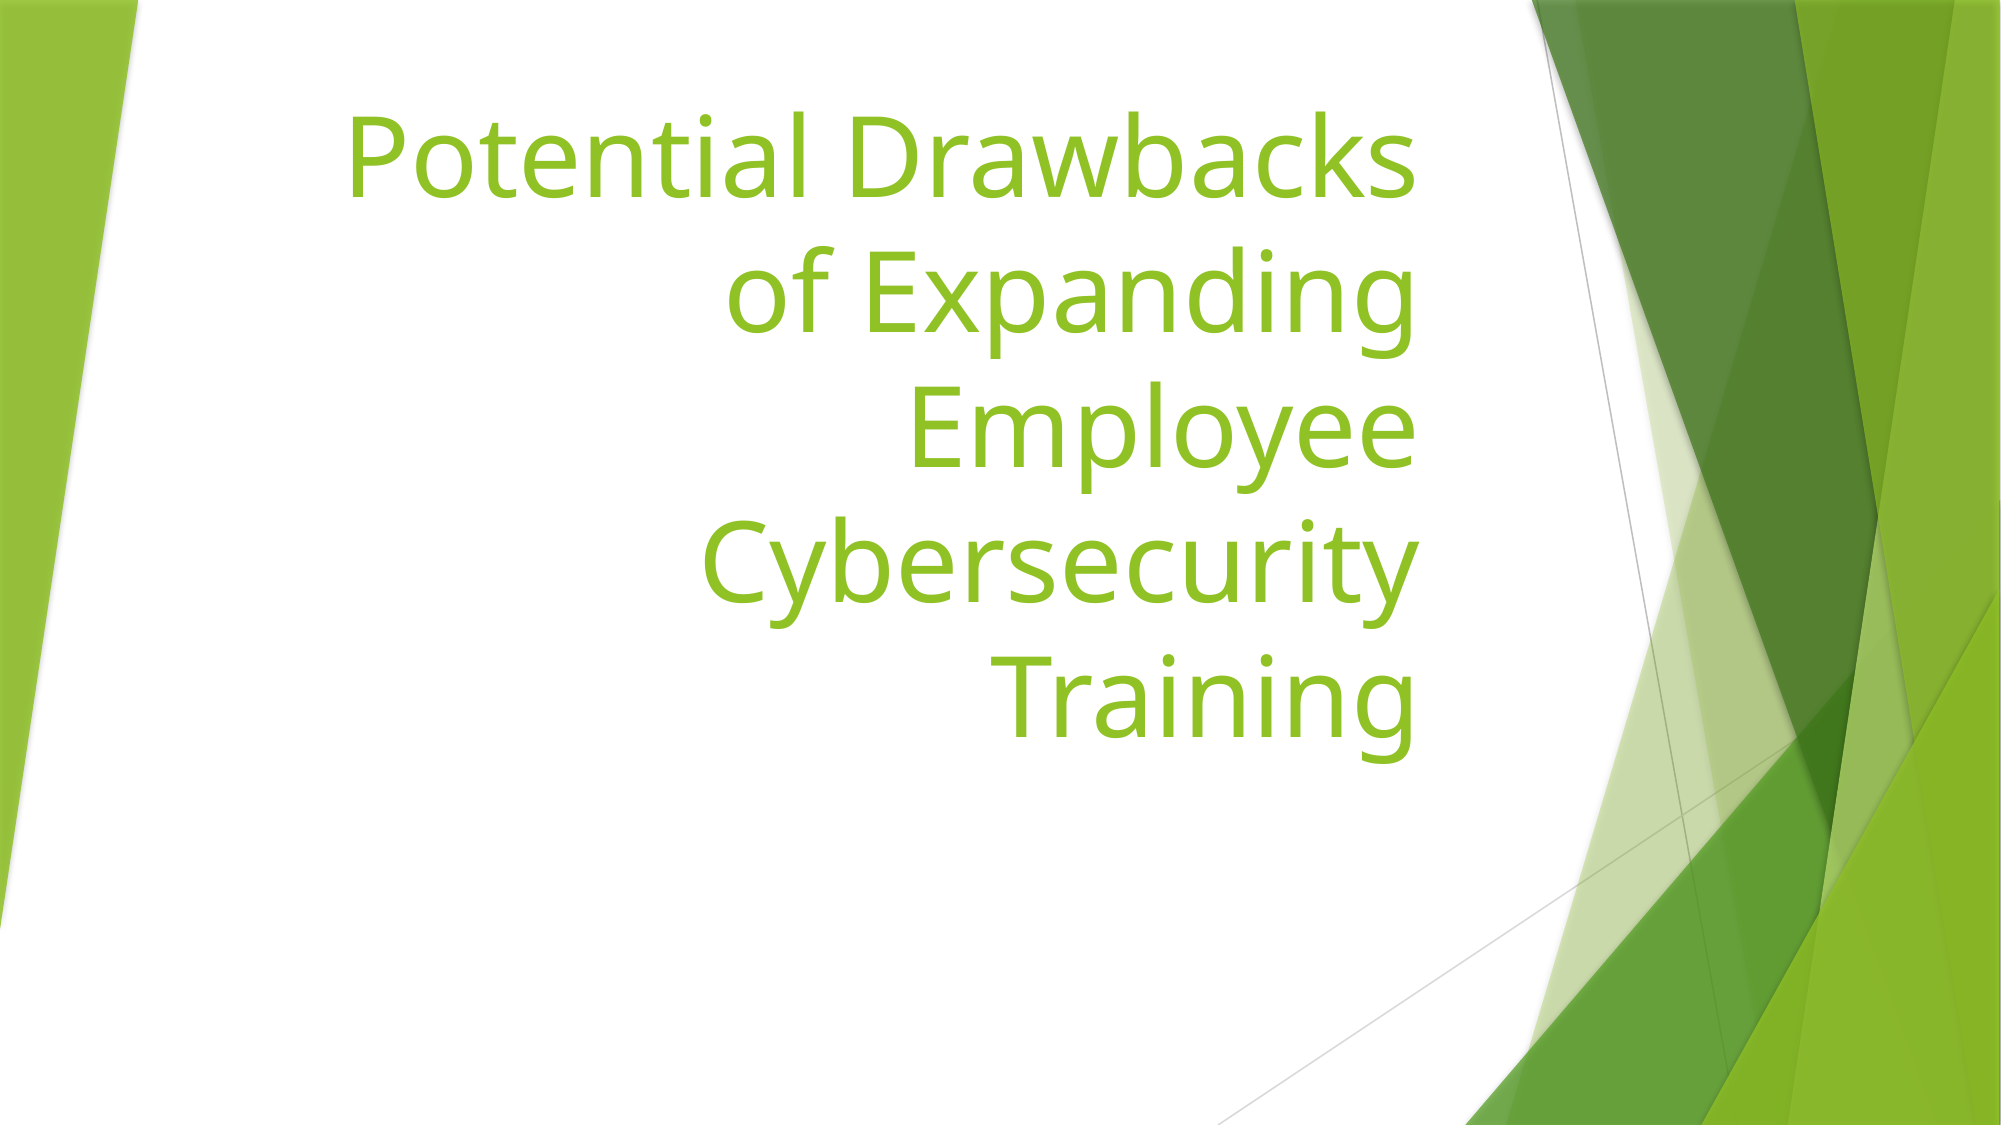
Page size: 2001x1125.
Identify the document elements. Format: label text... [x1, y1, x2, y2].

title Potential Drawbacks of Expanding Employee Cybersecurity Training [228, 361, 1436, 768]
